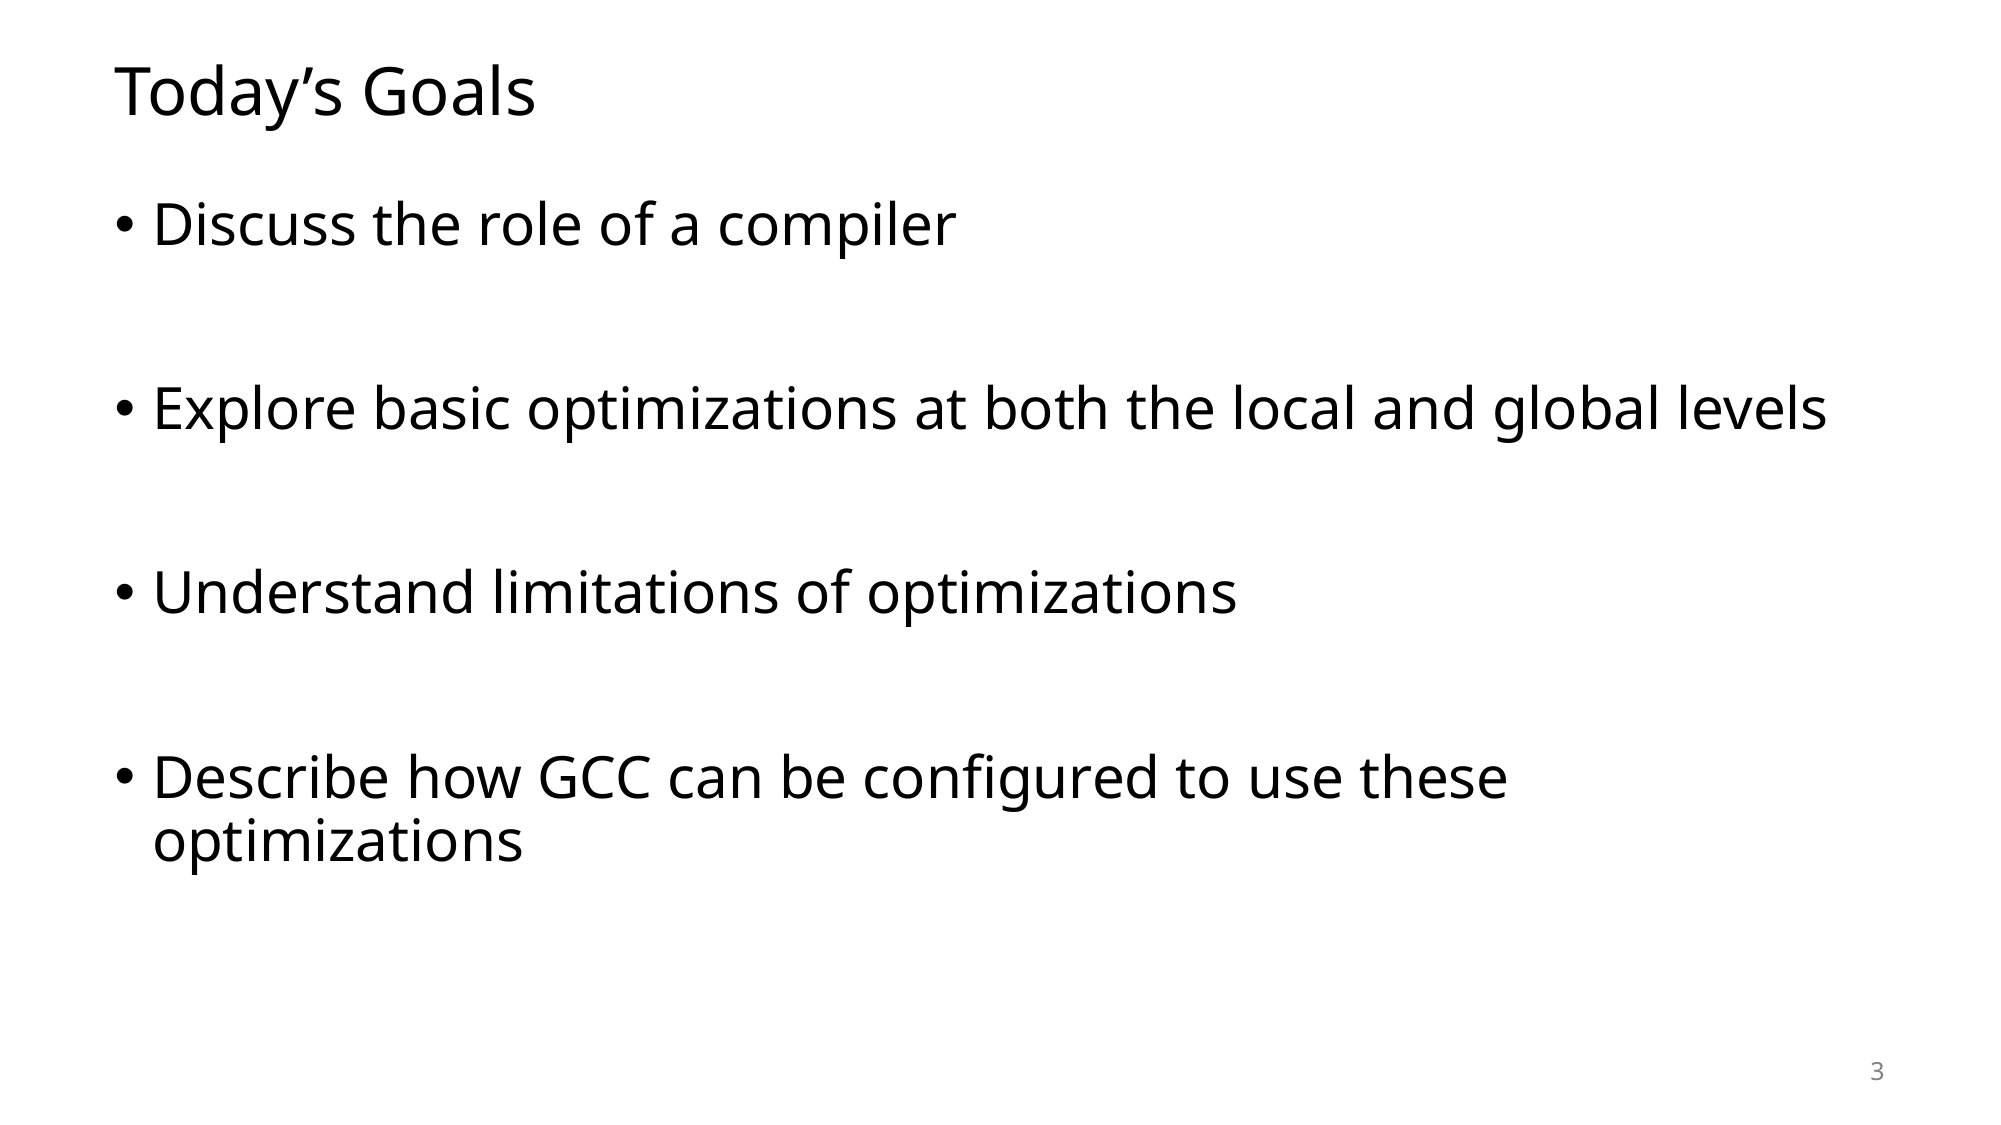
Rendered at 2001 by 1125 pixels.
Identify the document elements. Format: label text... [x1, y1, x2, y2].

list Discuss the role of a compiler Explore basic optimizations at both the local and global levels Understand limitations of optimizations Describe how GCC can be configured to use these optimizations [99, 187, 1900, 1013]
title Today’s Goals [99, 37, 1900, 150]
slide_number 3 [1749, 1042, 1900, 1103]
